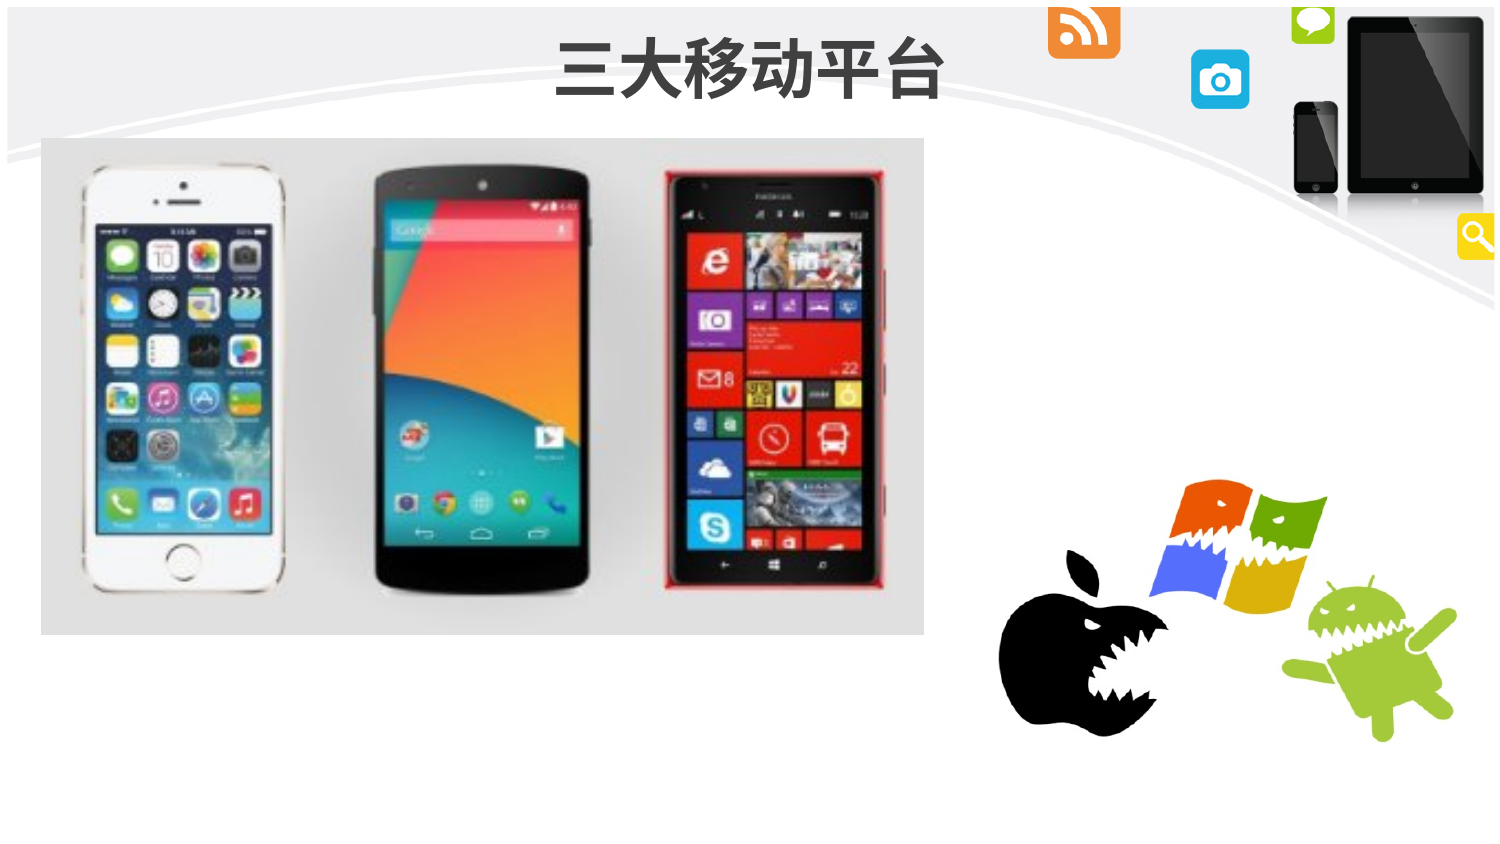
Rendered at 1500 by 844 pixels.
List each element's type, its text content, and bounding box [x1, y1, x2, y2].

picture [0, 0, 1500, 844]
title 三大移动平台 [75, 20, 1425, 115]
